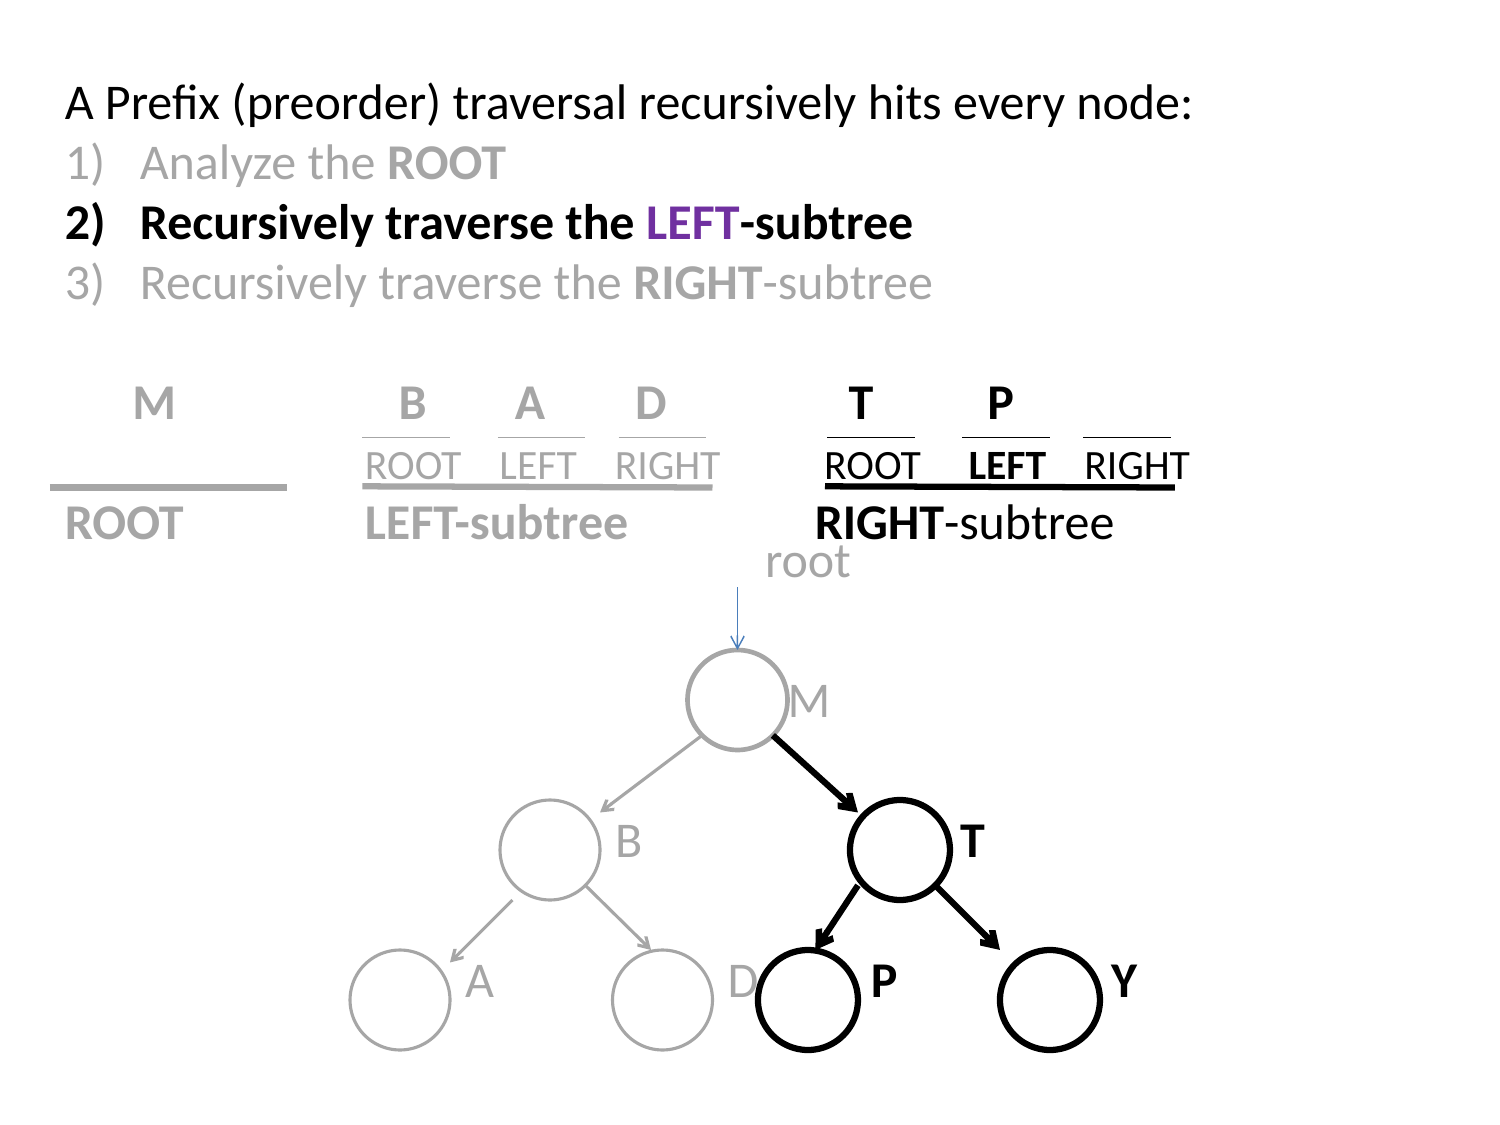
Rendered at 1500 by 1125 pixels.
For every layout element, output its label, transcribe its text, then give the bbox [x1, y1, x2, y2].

text_box [755, 947, 861, 1053]
text_box [685, 648, 790, 753]
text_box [935, 885, 1001, 951]
text_box [347, 947, 453, 1053]
text_box [497, 797, 603, 903]
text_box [449, 899, 513, 963]
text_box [585, 885, 652, 951]
text_box [610, 947, 715, 1053]
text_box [815, 885, 859, 951]
text_box [997, 947, 1103, 1053]
list root M B T A D P Y [75, 558, 1425, 1125]
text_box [599, 735, 703, 813]
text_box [772, 735, 859, 813]
text_box [847, 797, 953, 903]
text_box A Prefix (preorder) traversal recursively hits every node: Analyze the ROOT Recursively traverse the LEFT-subtree Recursively traverse the RIGHT-subtree M B A D T P ROOT LEFT RIGHT ROOT LEFT RIGHT ROOT LEFT-subtree RIGHT-subtree [49, 62, 1475, 558]
